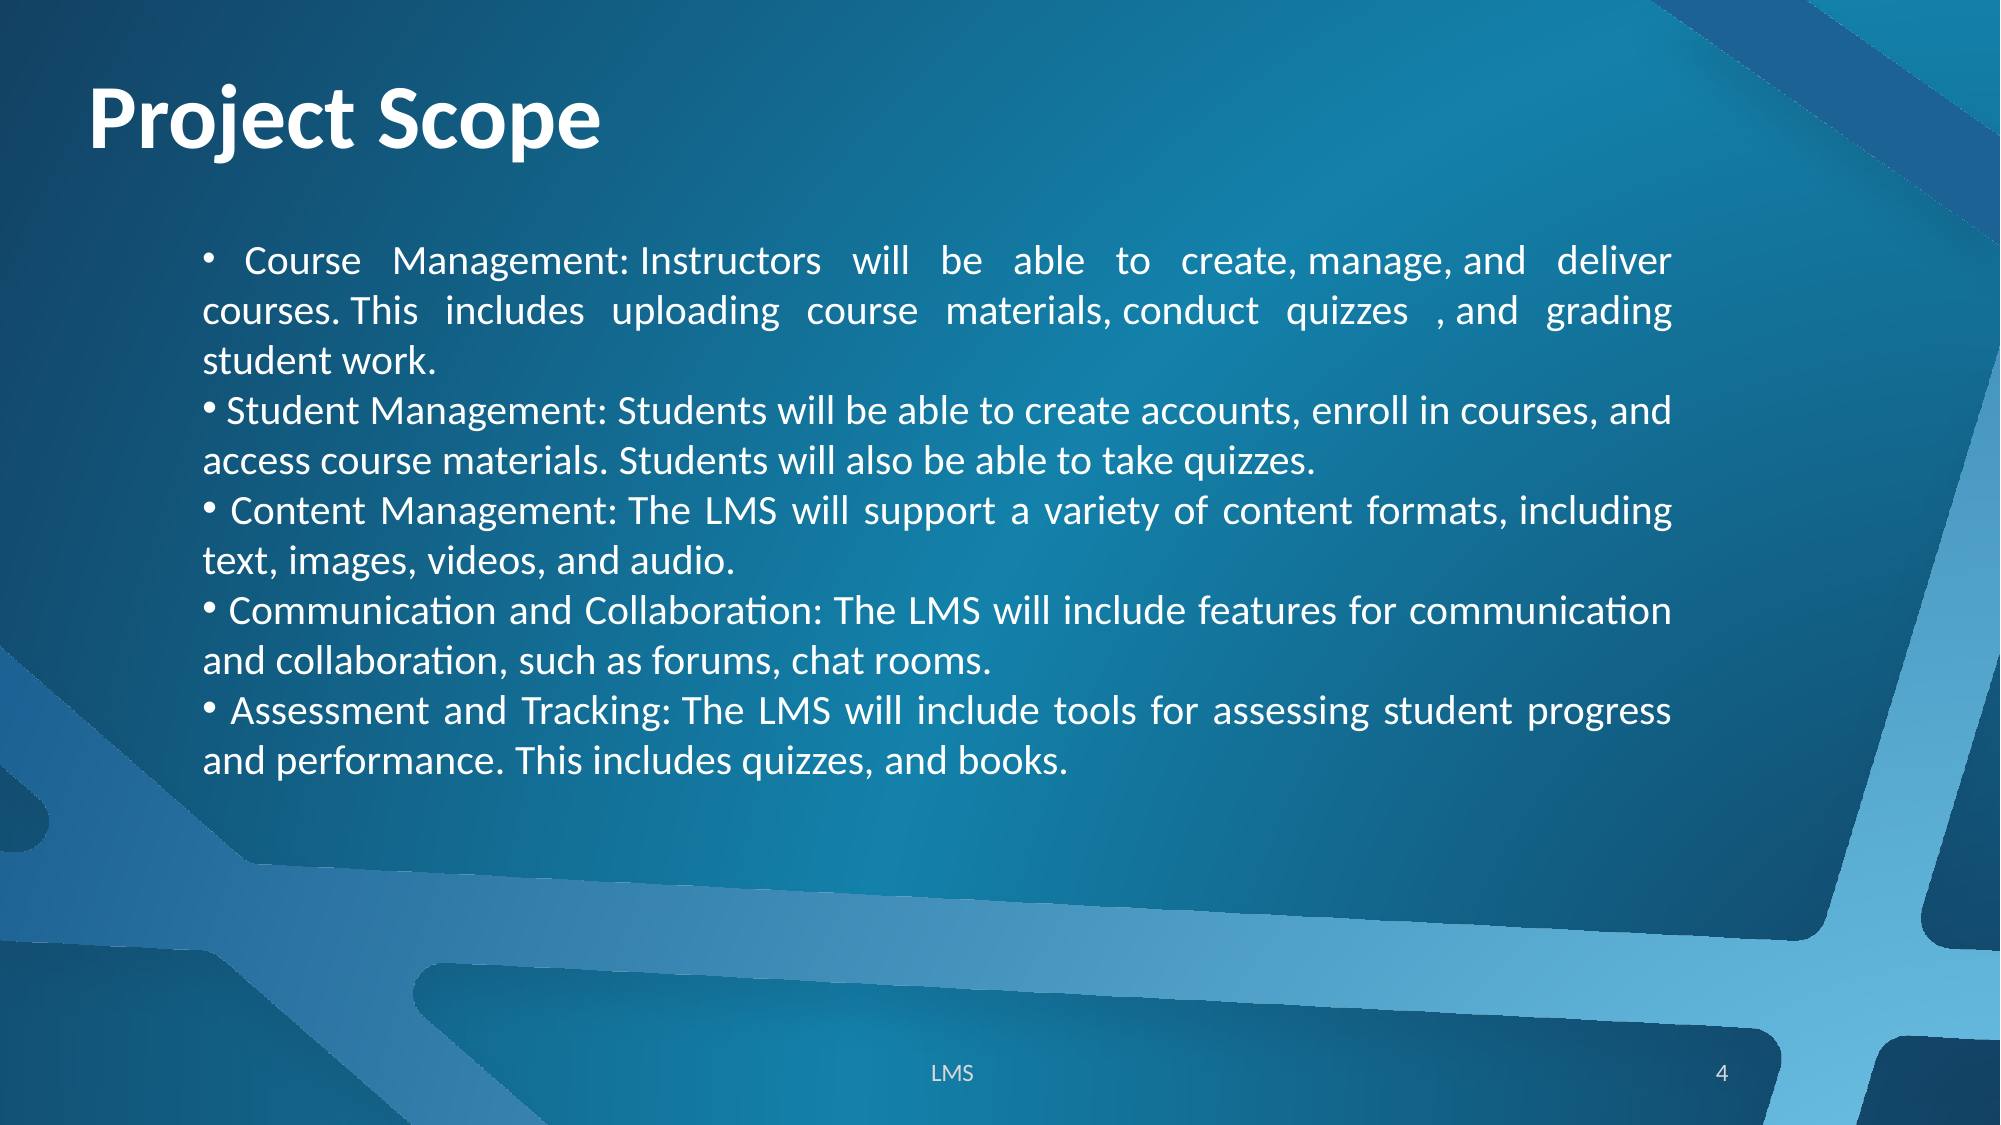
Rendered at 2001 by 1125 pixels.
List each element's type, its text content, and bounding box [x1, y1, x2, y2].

text_box Course Management: Instructors will be able to create, manage, and deliver courses. This includes uploading course materials, conduct quizzes , and grading student work. Student Management: Students will be able to create accounts, enroll in courses, and access course materials. Students will also be able to take quizzes. Content Management: The LMS will support a variety of content formats, including text, images, videos, and audio. Communication and Collaboration: The LMS will include features for communication and collaboration, such as forums, chat rooms. Assessment and Tracking: The LMS will include tools for assessing student progress and performance. This includes quizzes, and books. [187, 224, 1688, 835]
slide_number 4 [1709, 1060, 1748, 1125]
footer LMS [928, 1060, 1071, 1125]
picture [0, 0, 2000, 1125]
title Project Scope [86, 54, 607, 245]
